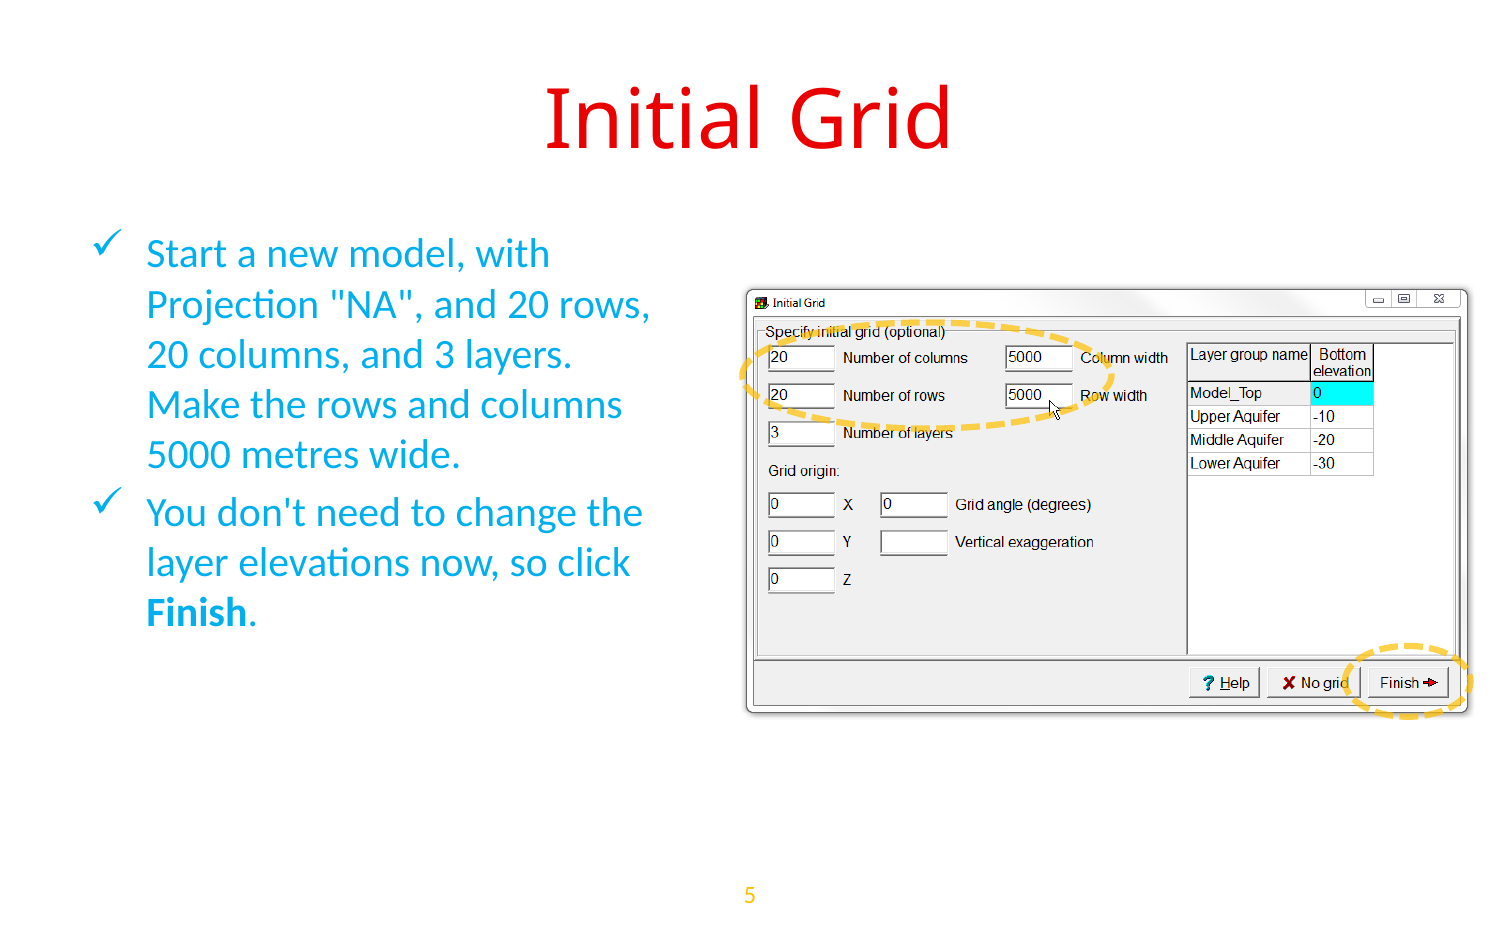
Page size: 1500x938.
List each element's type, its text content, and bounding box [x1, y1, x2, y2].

list Start a new model, with Projection "NA", and 20 rows, 20 columns, and 3 layers. Make the rows and columns 5000 metres wide. You don't need to change the layer elevations now, so click Finish. [75, 218, 701, 838]
slide_number 5 [575, 868, 925, 919]
picture [726, 267, 1489, 734]
title Initial Grid [75, 37, 1425, 194]
